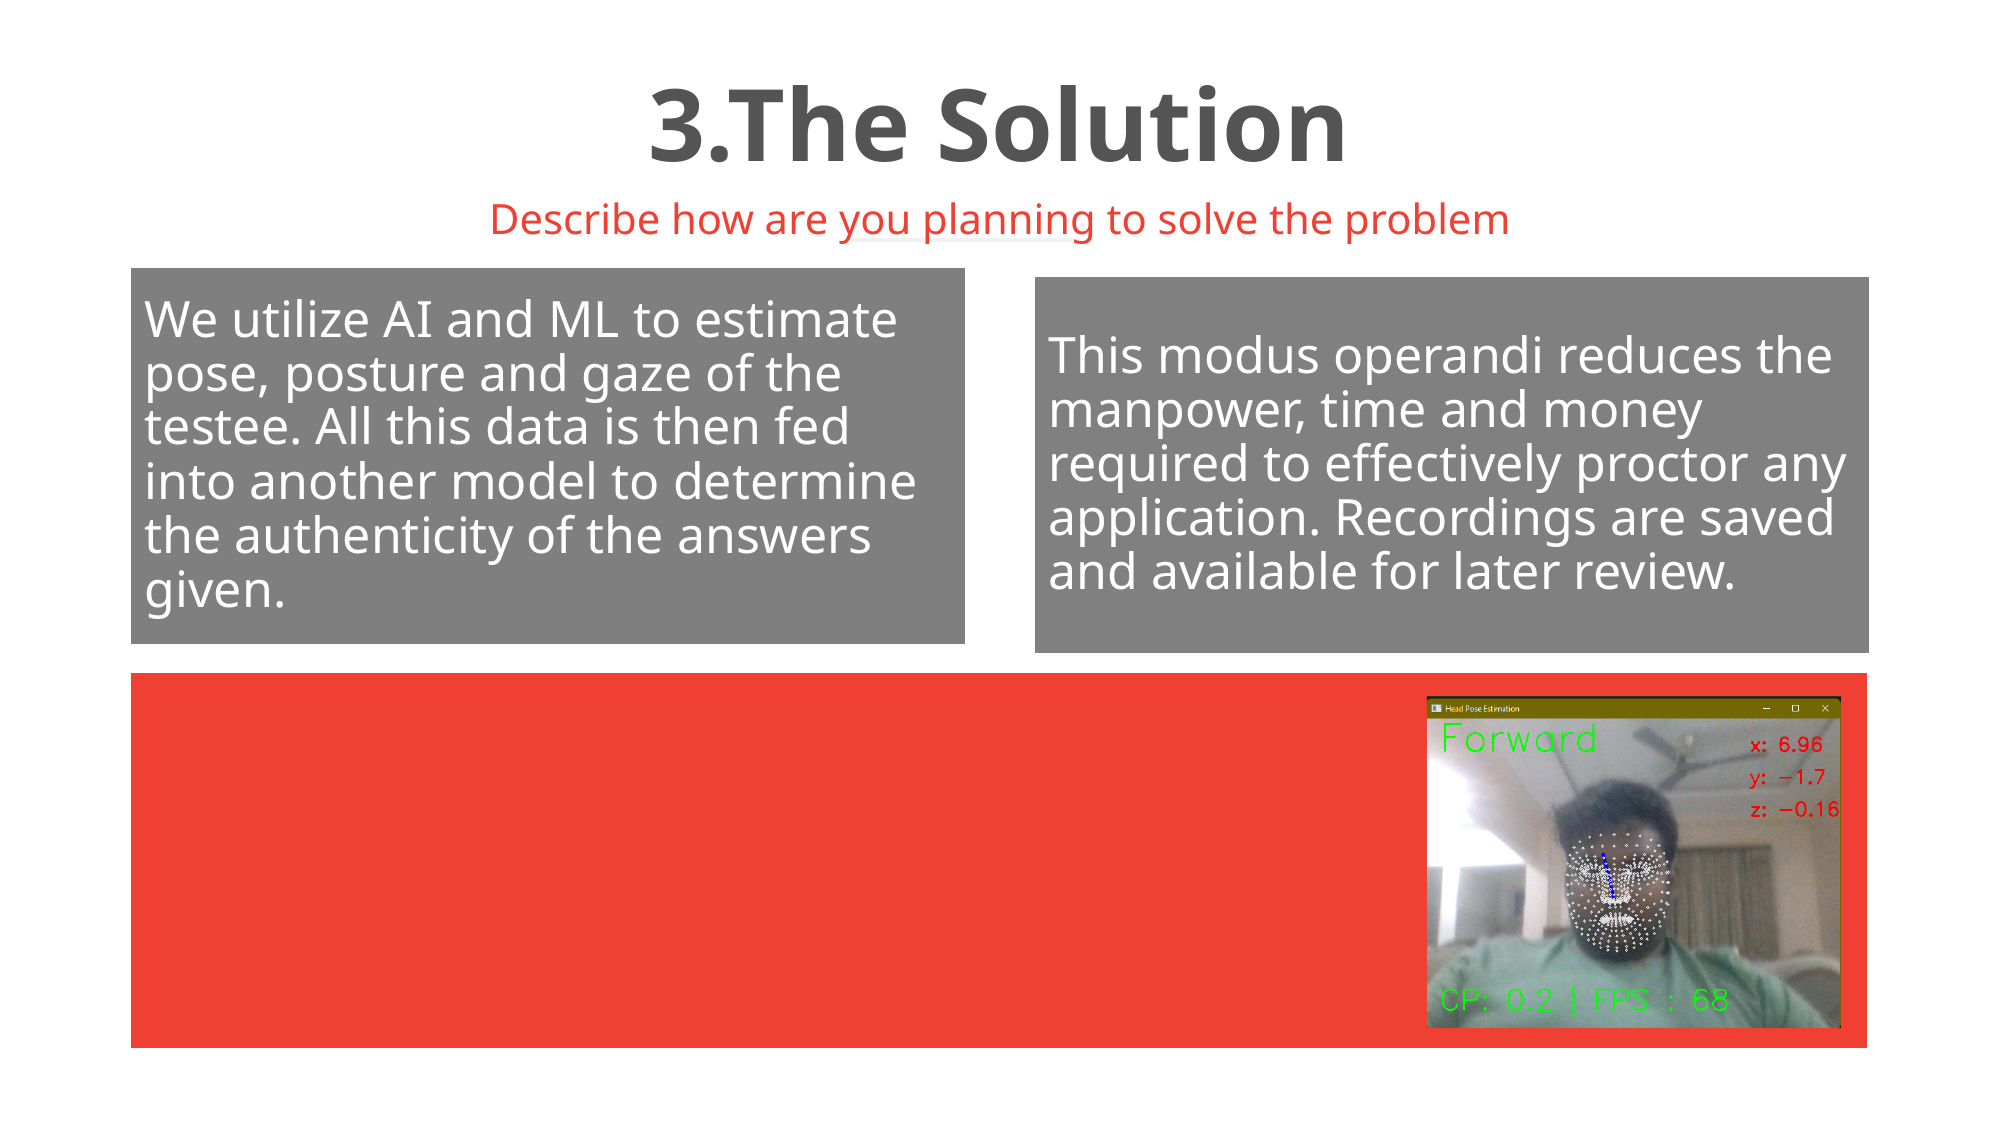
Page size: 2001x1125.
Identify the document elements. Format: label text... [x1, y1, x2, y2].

picture [1426, 696, 1841, 1028]
text_box 3.The Solution [123, 77, 1877, 189]
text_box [129, 264, 1871, 1084]
text_box Describe how are you planning to solve the problem [280, 185, 1720, 251]
